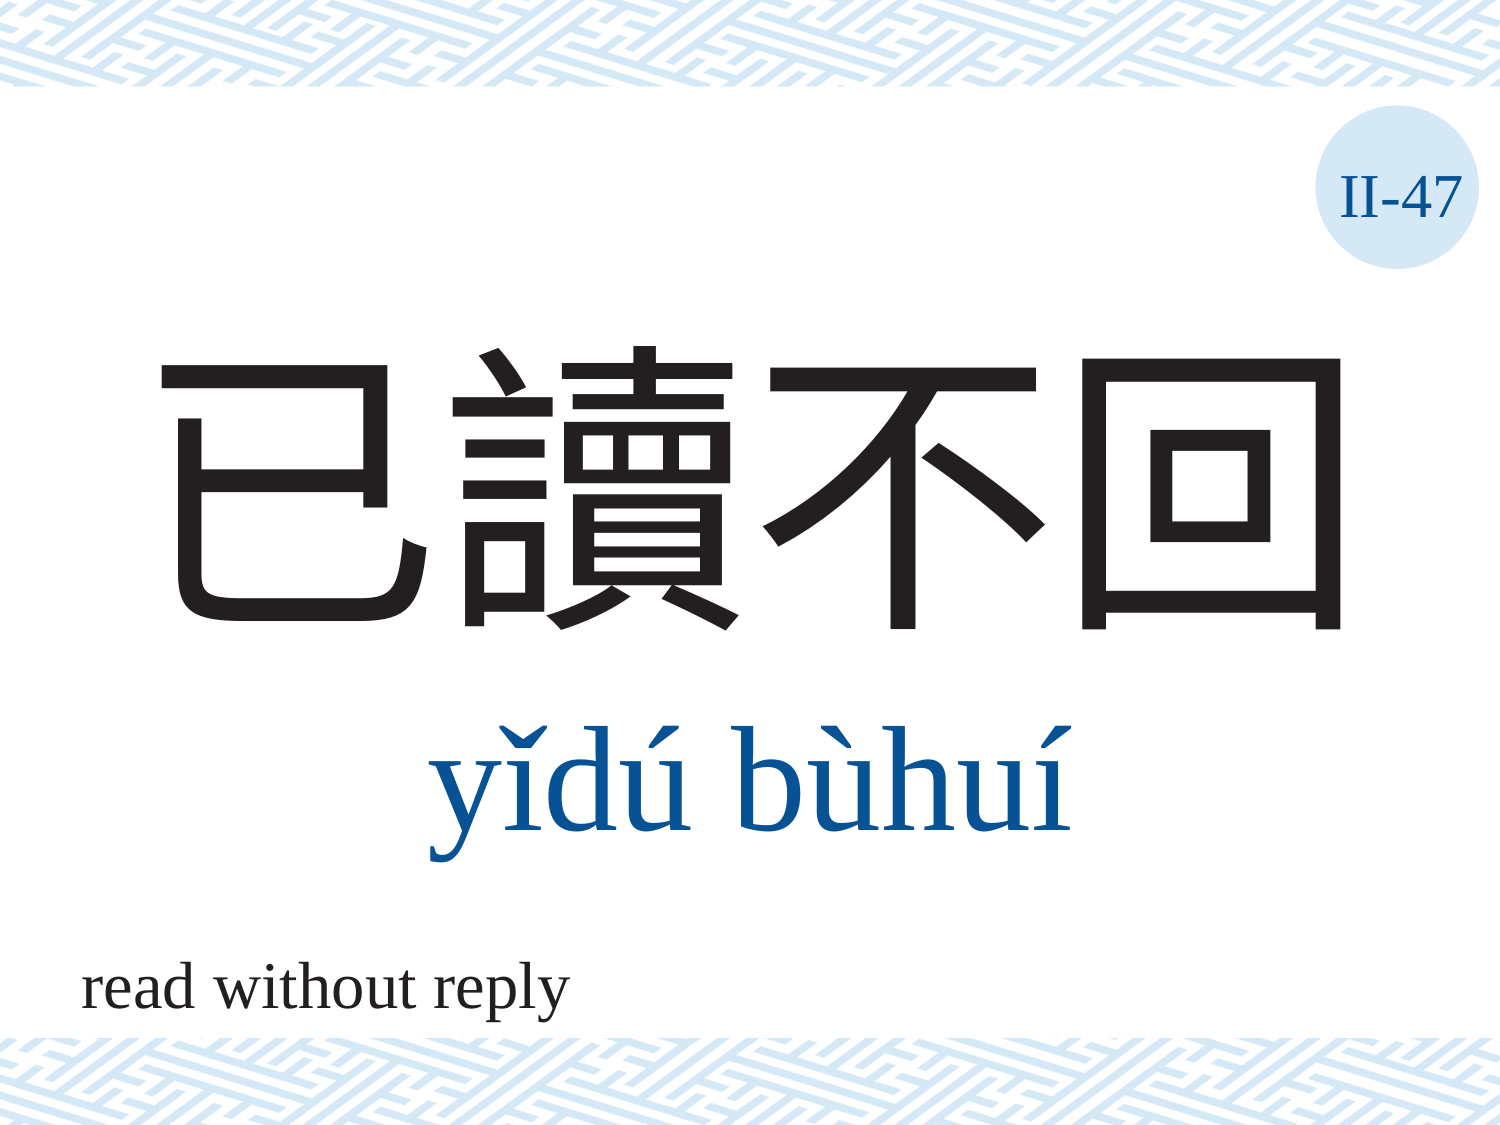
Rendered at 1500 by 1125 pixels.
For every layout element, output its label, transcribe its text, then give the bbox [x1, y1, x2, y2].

picture [0, 0, 1500, 1125]
title 已讀不回 yǐdú bùhuí [131, 297, 1369, 861]
text_box read without reply [79, 942, 573, 1023]
text_box II-47 [1337, 154, 1467, 230]
